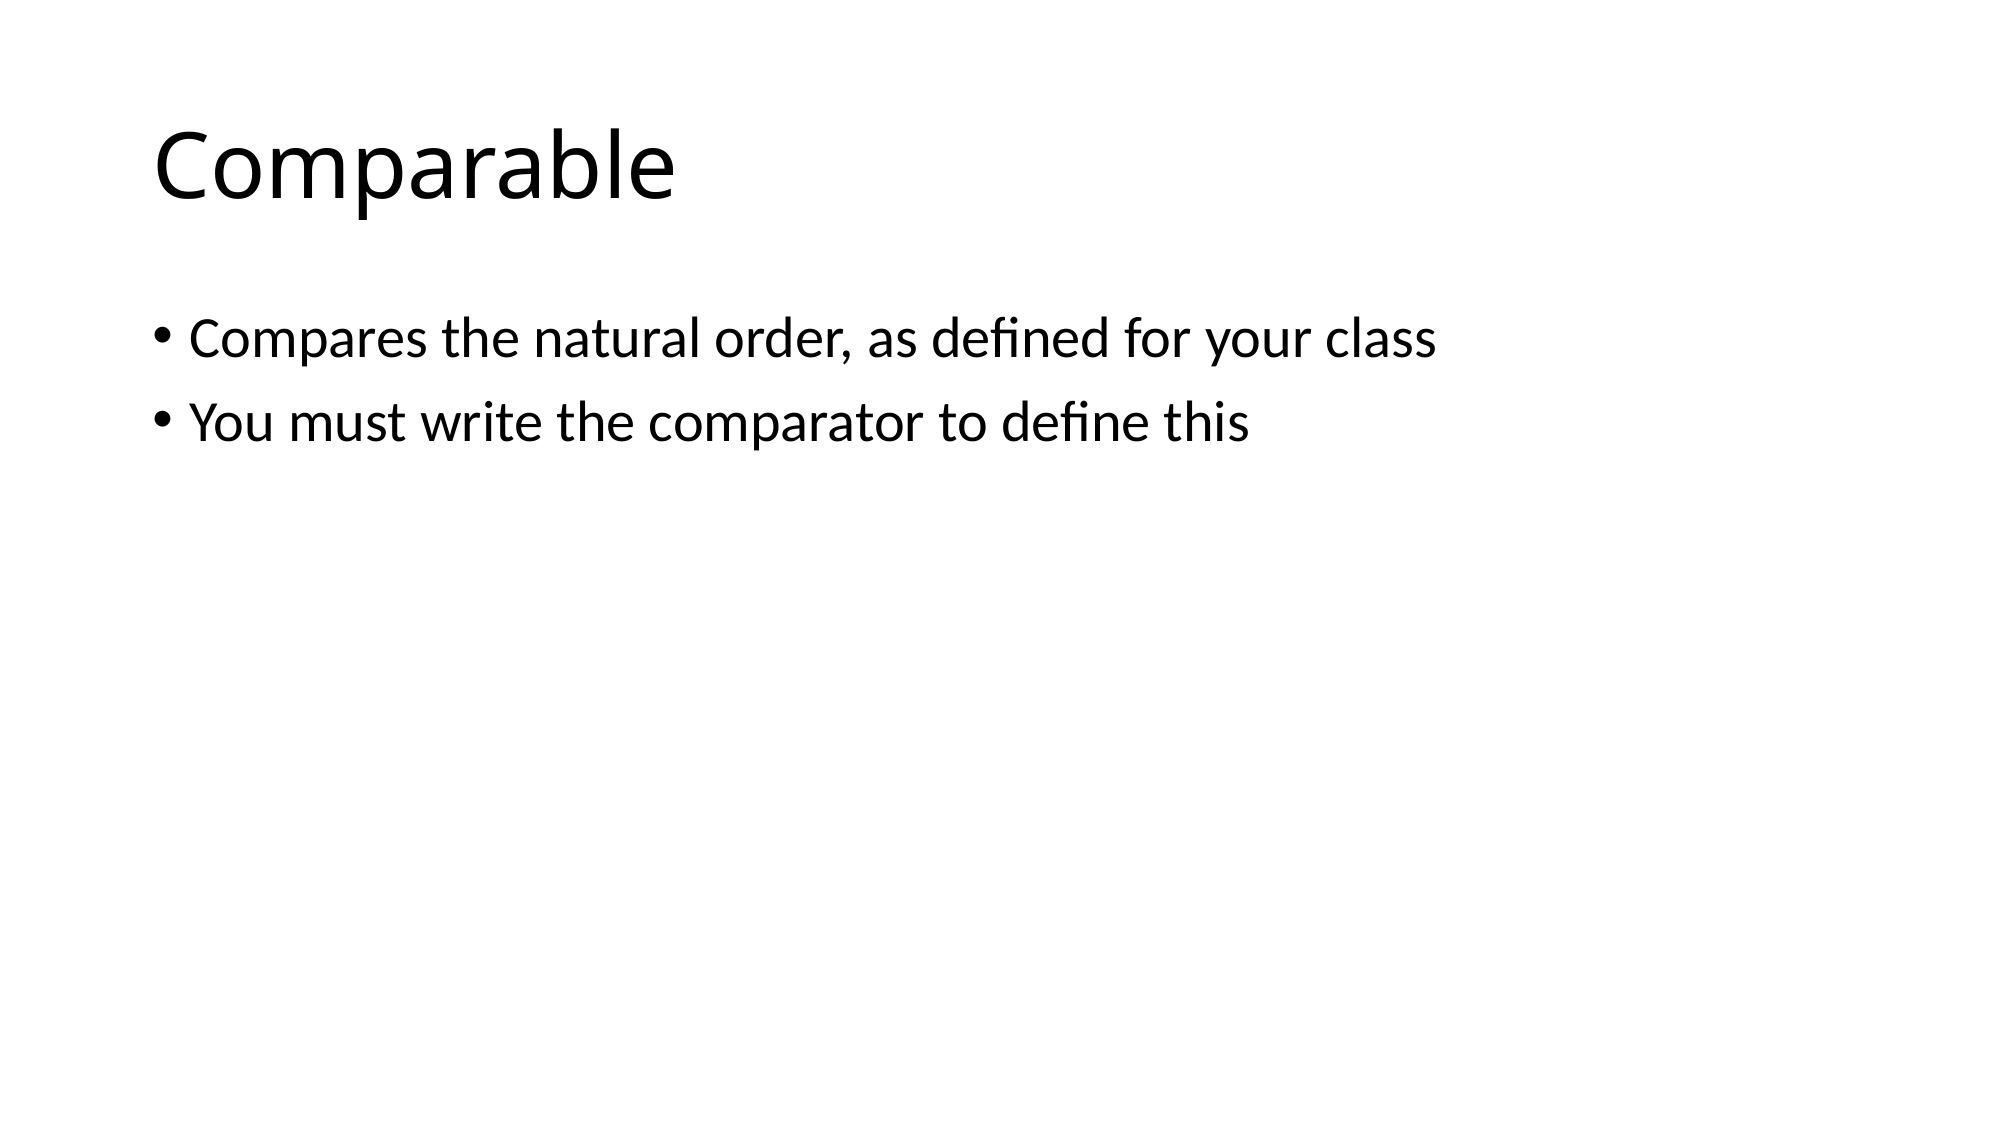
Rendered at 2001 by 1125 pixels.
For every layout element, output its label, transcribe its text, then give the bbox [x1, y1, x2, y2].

title Comparable [137, 59, 1863, 278]
list Compares the natural order, as defined for your class You must write the comparator to define this [137, 299, 1863, 1014]
